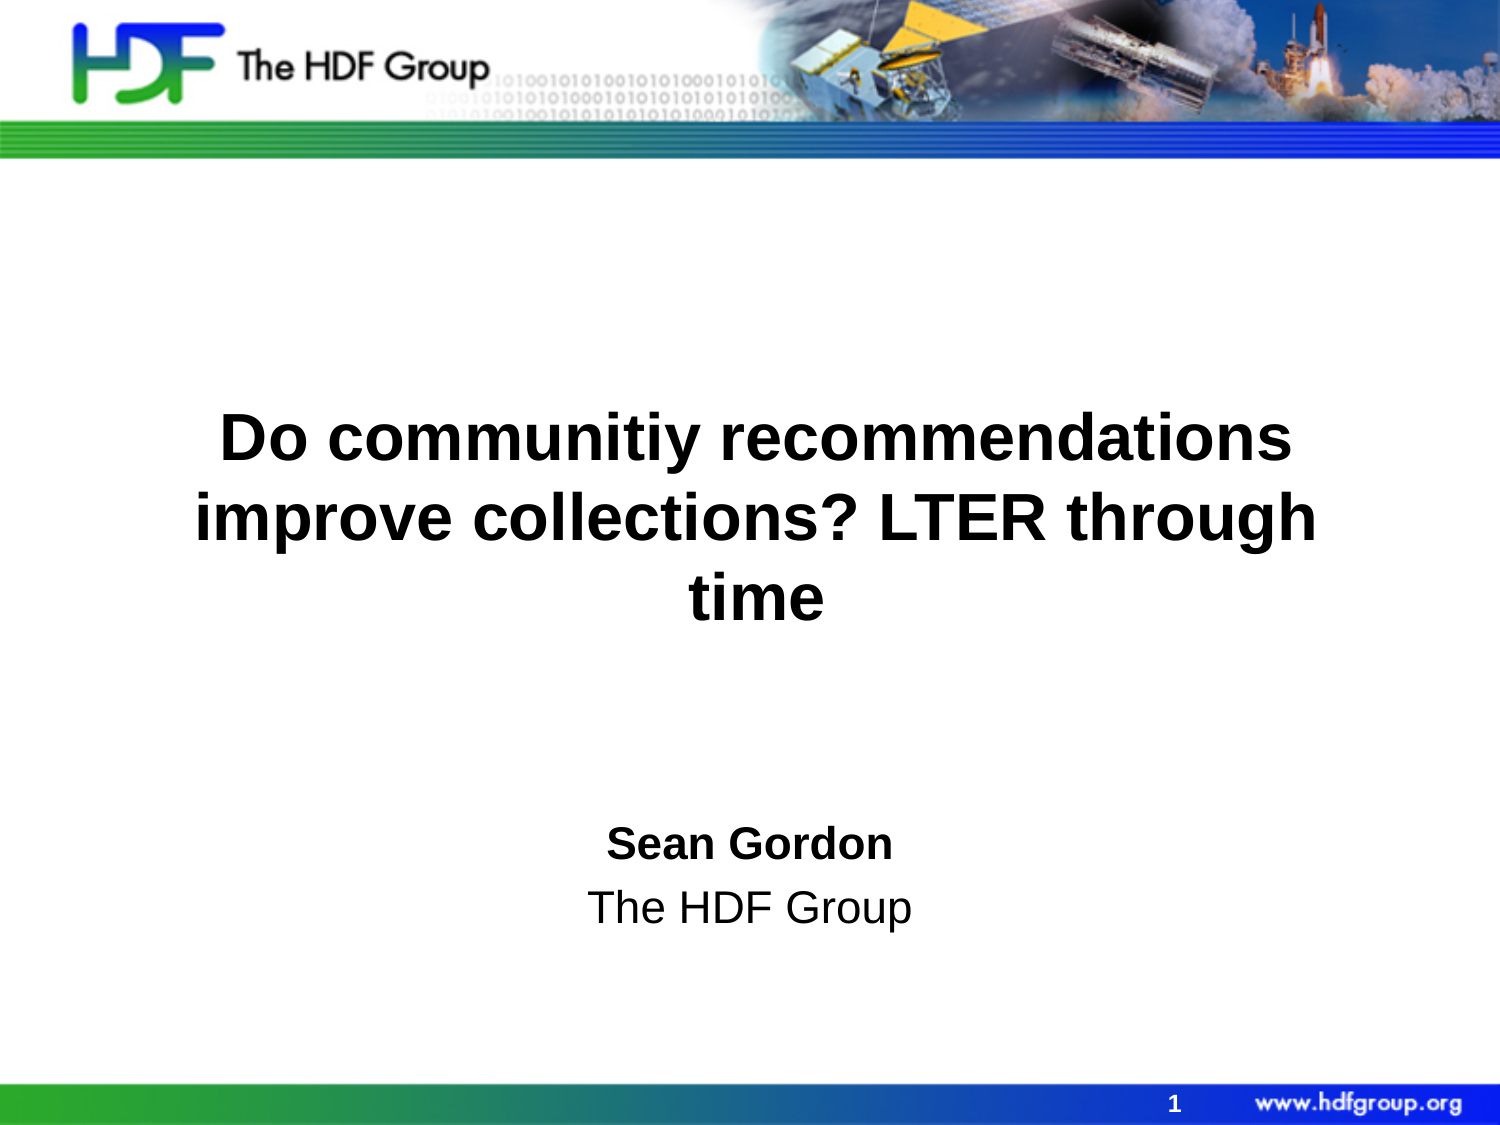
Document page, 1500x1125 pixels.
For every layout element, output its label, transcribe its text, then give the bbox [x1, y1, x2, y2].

subtitle Sean Gordon The HDF Group [225, 806, 1275, 1107]
slide_number 1 [1112, 1087, 1238, 1125]
title Do communitiy recommendations improve collections? LTER through time [105, 386, 1409, 474]
picture [0, 0, 1500, 1125]
